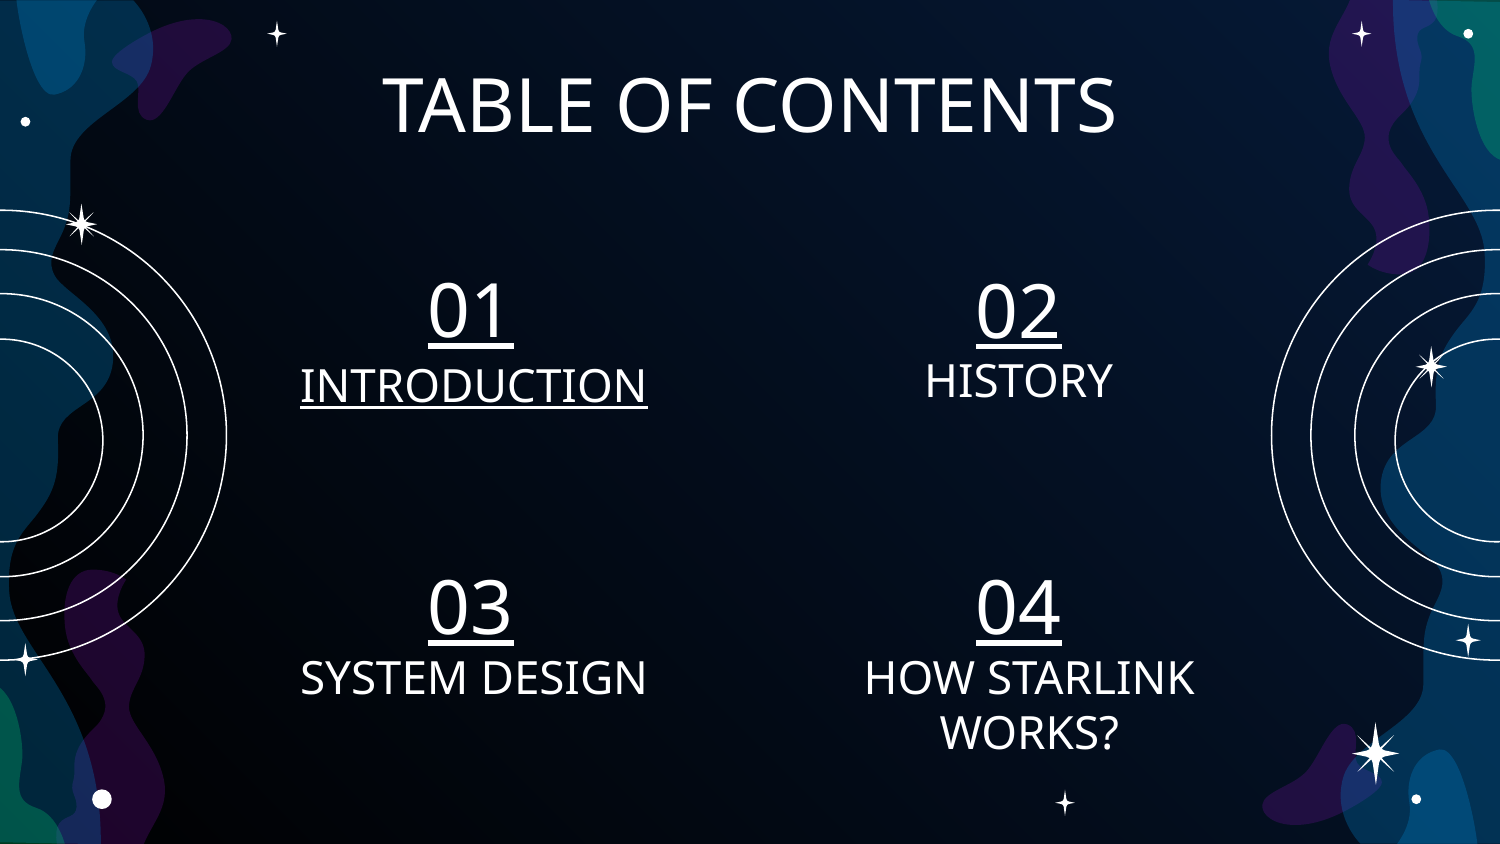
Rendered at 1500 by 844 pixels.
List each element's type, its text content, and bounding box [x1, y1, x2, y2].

subtitle SYSTEM DESIGN [213, 633, 736, 715]
title 01 [374, 247, 568, 341]
title TABLE OF CONTENTS [245, 42, 1255, 137]
title 03 [374, 544, 568, 633]
title 02 [922, 248, 1116, 336]
subtitle HOW STARLINK WORKS? [768, 633, 1290, 715]
title 04 [922, 544, 1116, 633]
subtitle INTRODUCTION [213, 341, 735, 422]
subtitle HISTORY [758, 336, 1280, 417]
